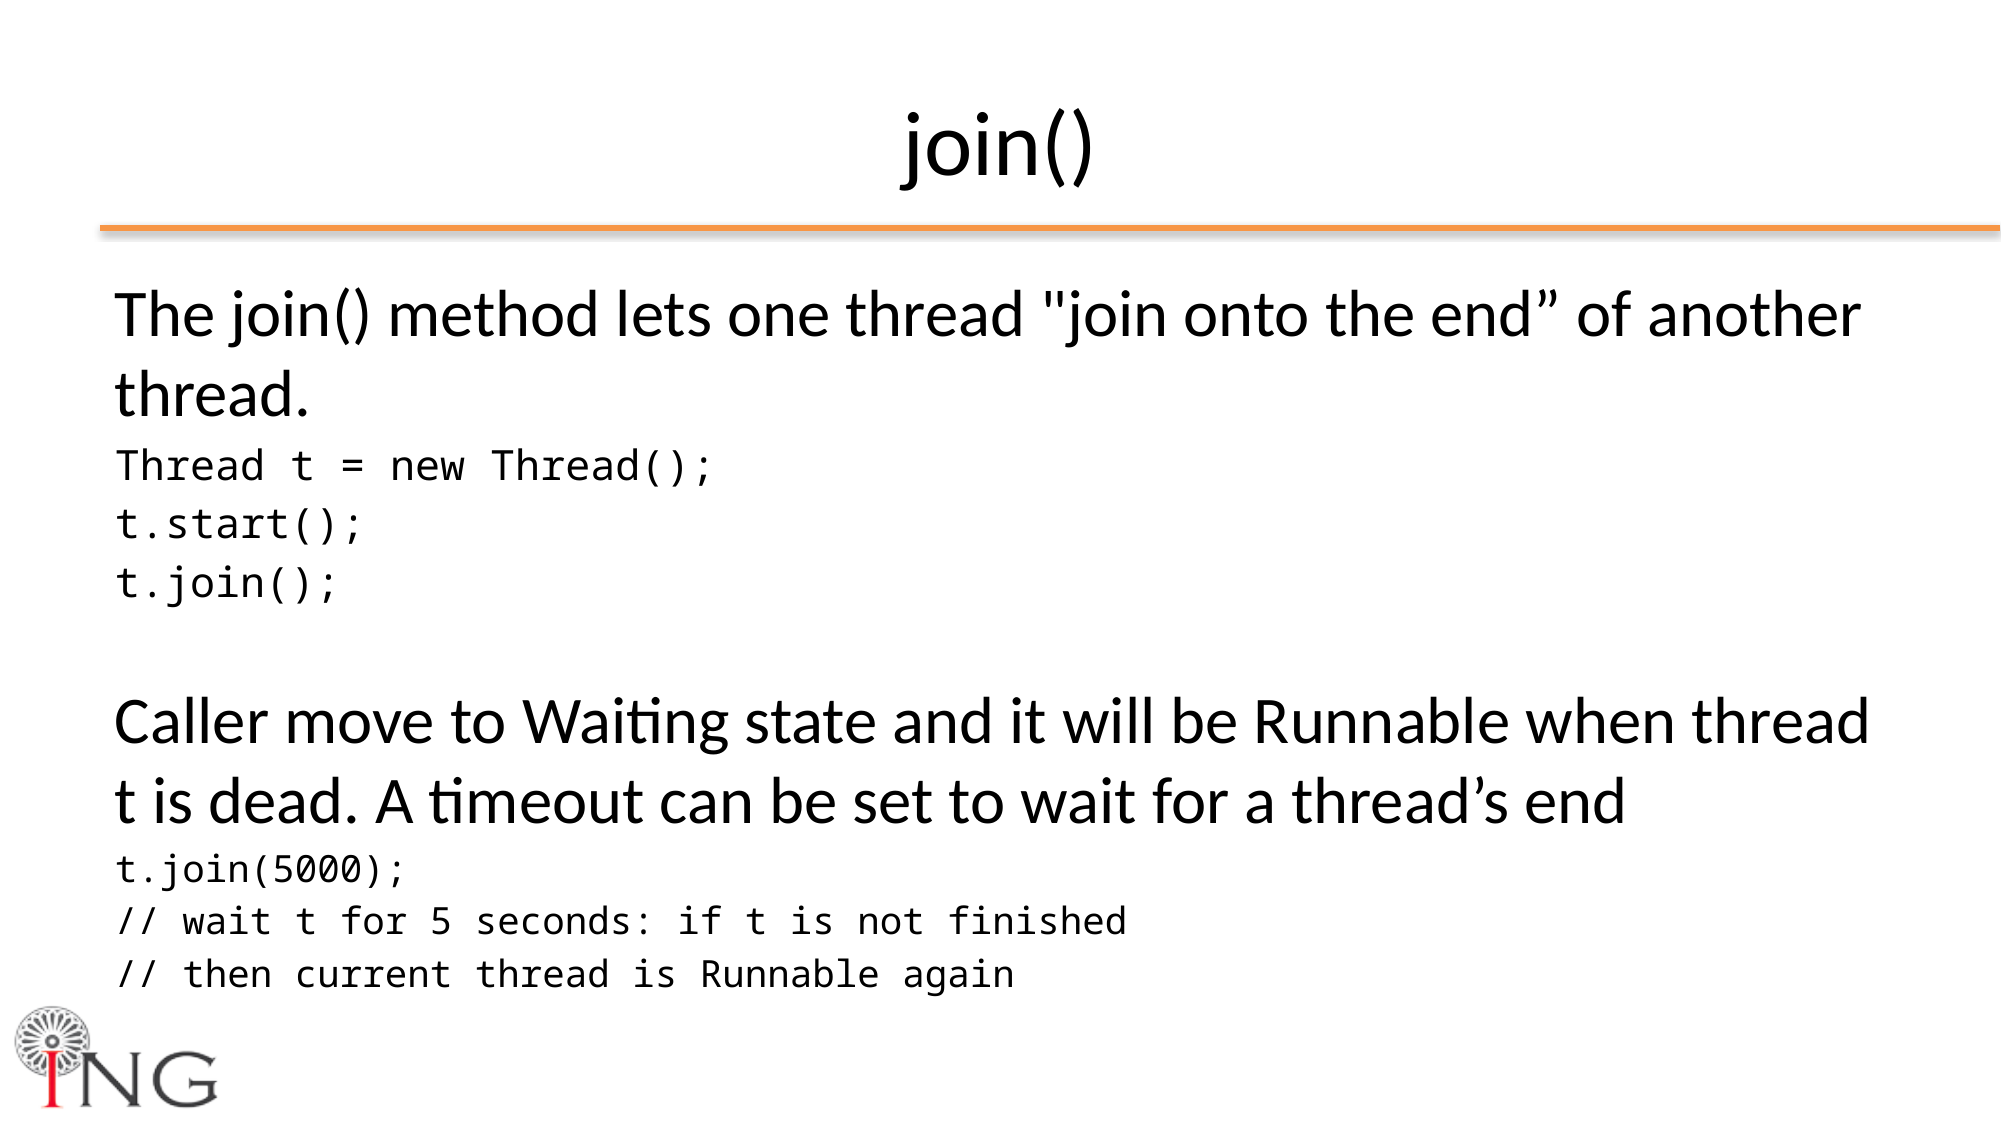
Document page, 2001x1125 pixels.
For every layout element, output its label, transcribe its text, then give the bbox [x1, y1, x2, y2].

picture [0, 987, 244, 1125]
title join() [99, 45, 1900, 233]
list The join() method lets one thread "join onto the end” of another thread. Thread t = new Thread(); t.start(); t.join(); Caller move to Waiting state and it will be Runnable when thread t is dead. A timeout can be set to wait for a thread’s end t.join(5000); // wait t for 5 seconds: if t is not finished // then current thread is Runnable again [99, 262, 1900, 1005]
